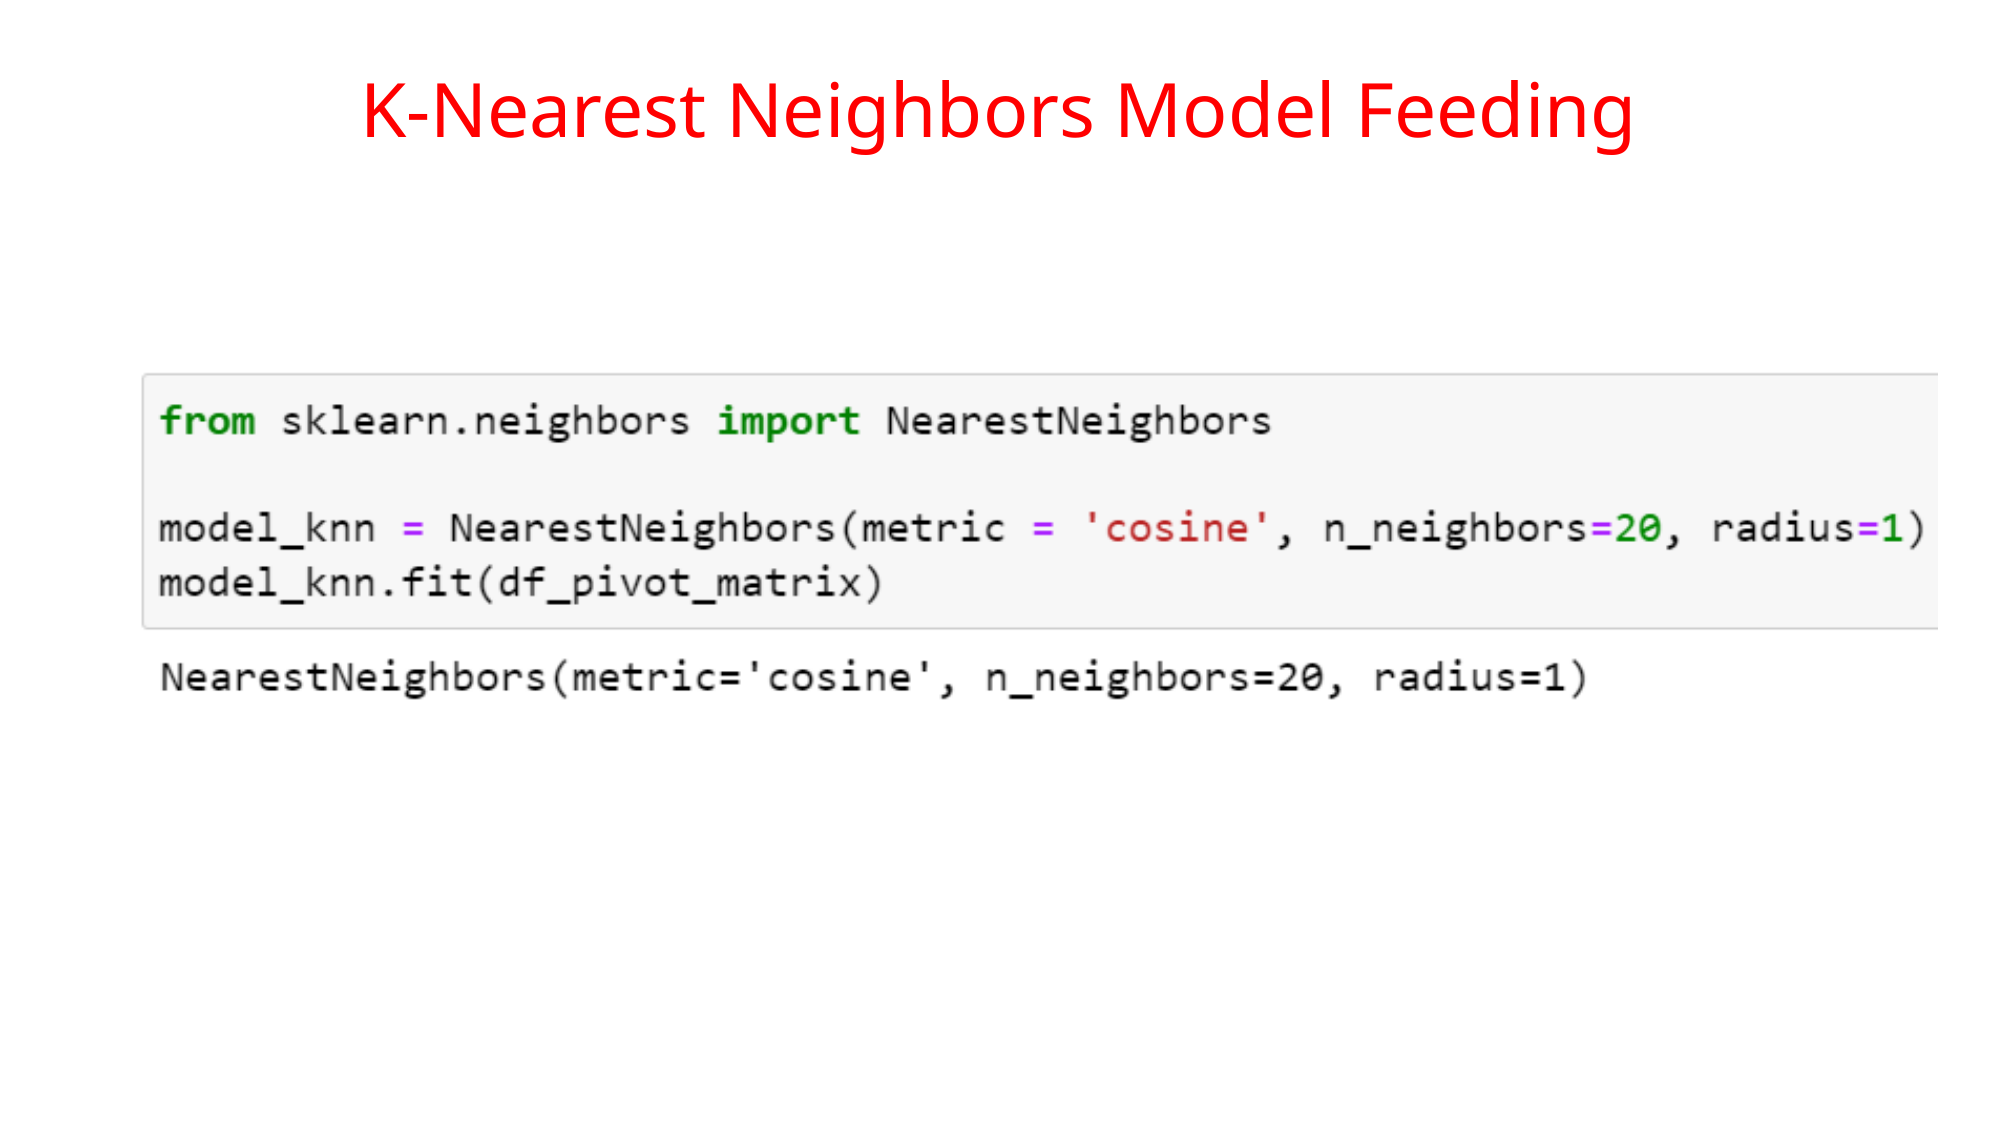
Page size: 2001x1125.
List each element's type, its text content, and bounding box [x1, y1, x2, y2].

picture [136, 337, 1938, 752]
title K-Nearest Neighbors Model Feeding [136, 80, 1862, 161]
